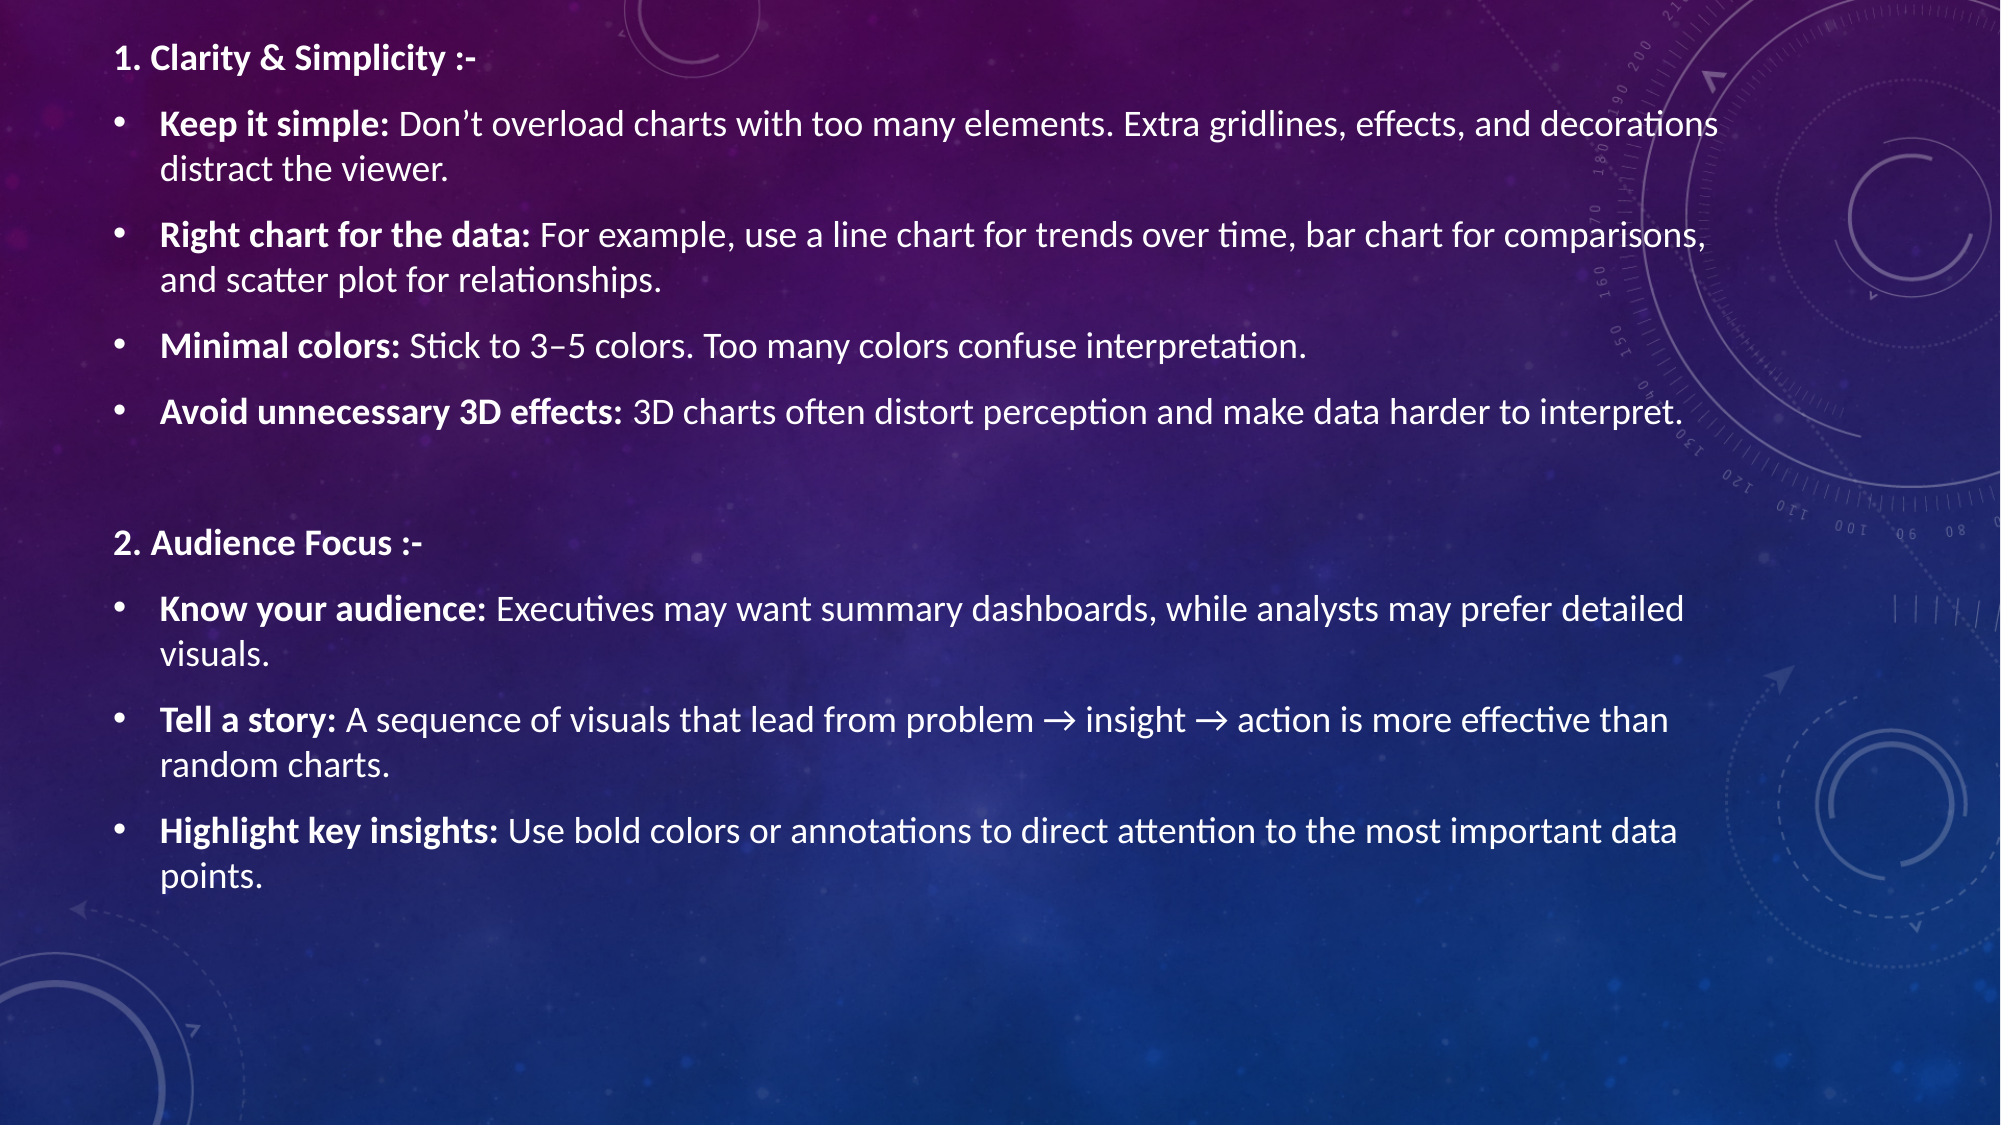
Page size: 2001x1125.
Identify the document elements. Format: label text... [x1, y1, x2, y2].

list 1. Clarity & Simplicity :- Keep it simple: Don’t overload charts with too many elements. Extra gridlines, effects, and decorations distract the viewer. Right chart for the data: For example, use a line chart for trends over time, bar chart for comparisons, and scatter plot for relationships. Minimal colors: Stick to 3–5 colors. Too many colors confuse interpretation. Avoid unnecessary 3D effects: 3D charts often distort perception and make data harder to interpret. 2. Audience Focus :- Know your audience: Executives may want summary dashboards, while analysts may prefer detailed visuals. Tell a story: A sequence of visuals that lead from problem → insight → action is more effective than random charts. Highlight key insights: Use bold colors or annotations to direct attention to the most important data points. [98, 25, 1761, 968]
picture [0, 0, 2001, 1125]
